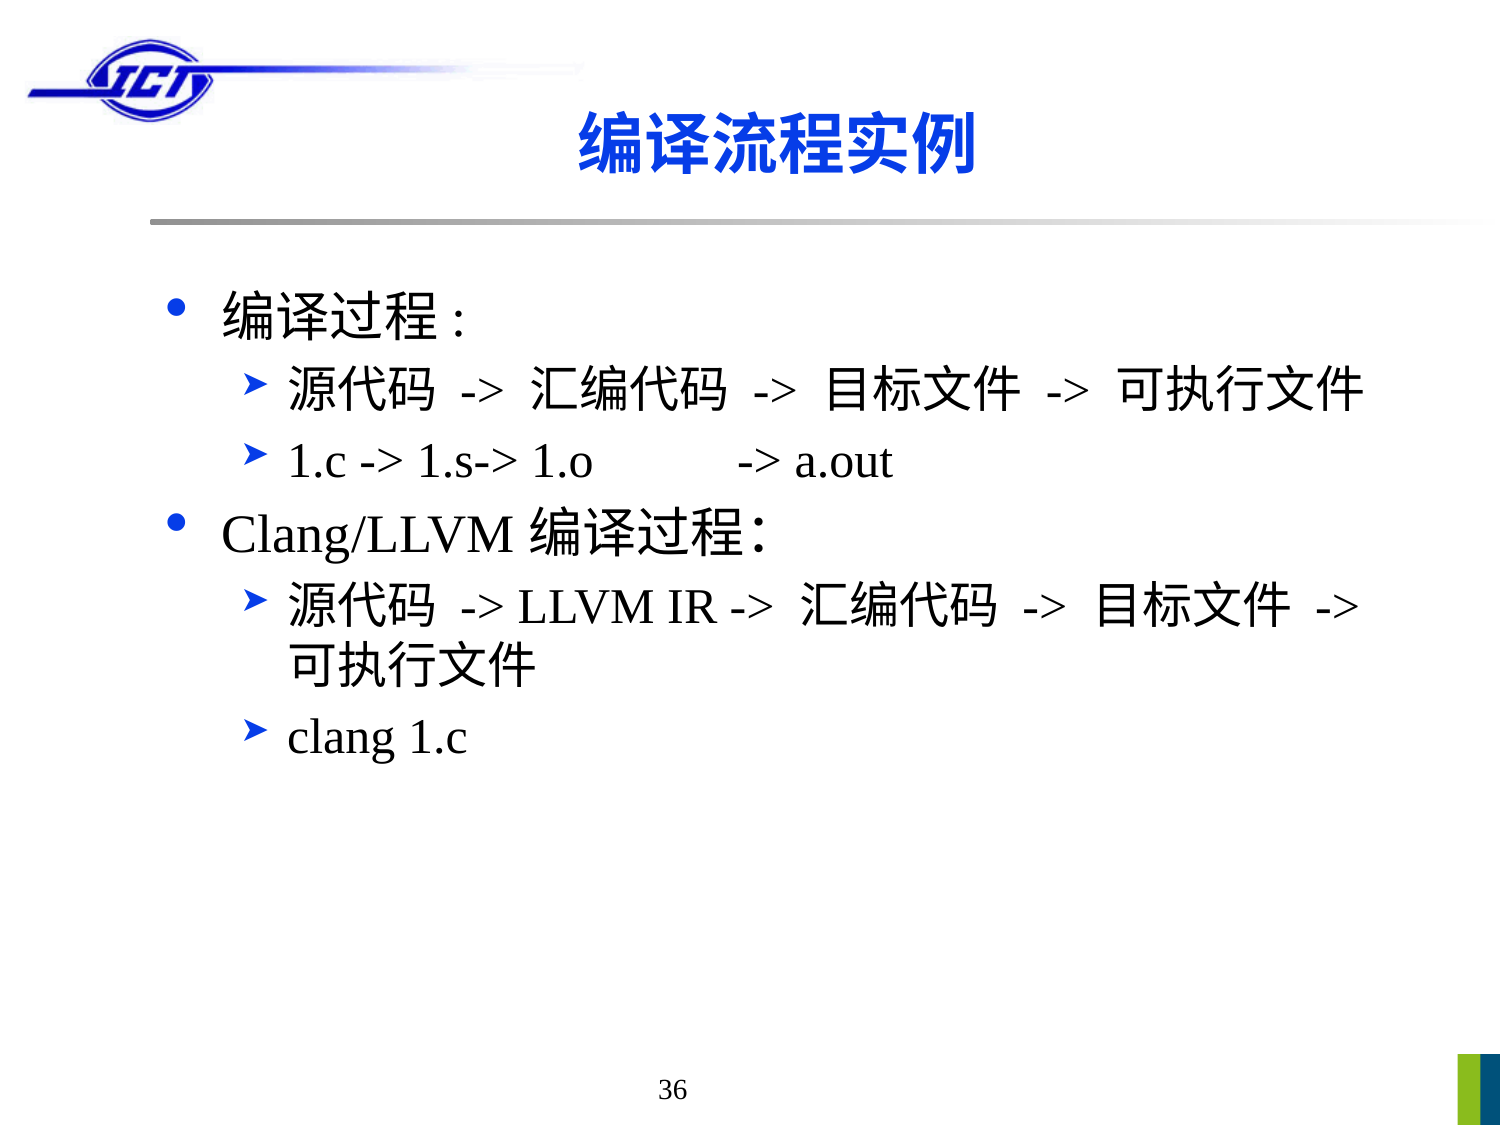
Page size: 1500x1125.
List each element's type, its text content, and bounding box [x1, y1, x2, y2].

picture [24, 36, 600, 125]
list 编译过程: 源代码 -> 汇编代码 -> 目标文件 -> 可执行文件 1.c -> 1.s-> 1.o -> a.out Clang/LLVM编译过程： 源代码 -> LLVM IR -> 汇编代码 -> 目标文件 -> 可执行文件 clang 1.c [150, 275, 1388, 1013]
title 编译流程实例 [159, 66, 1397, 217]
